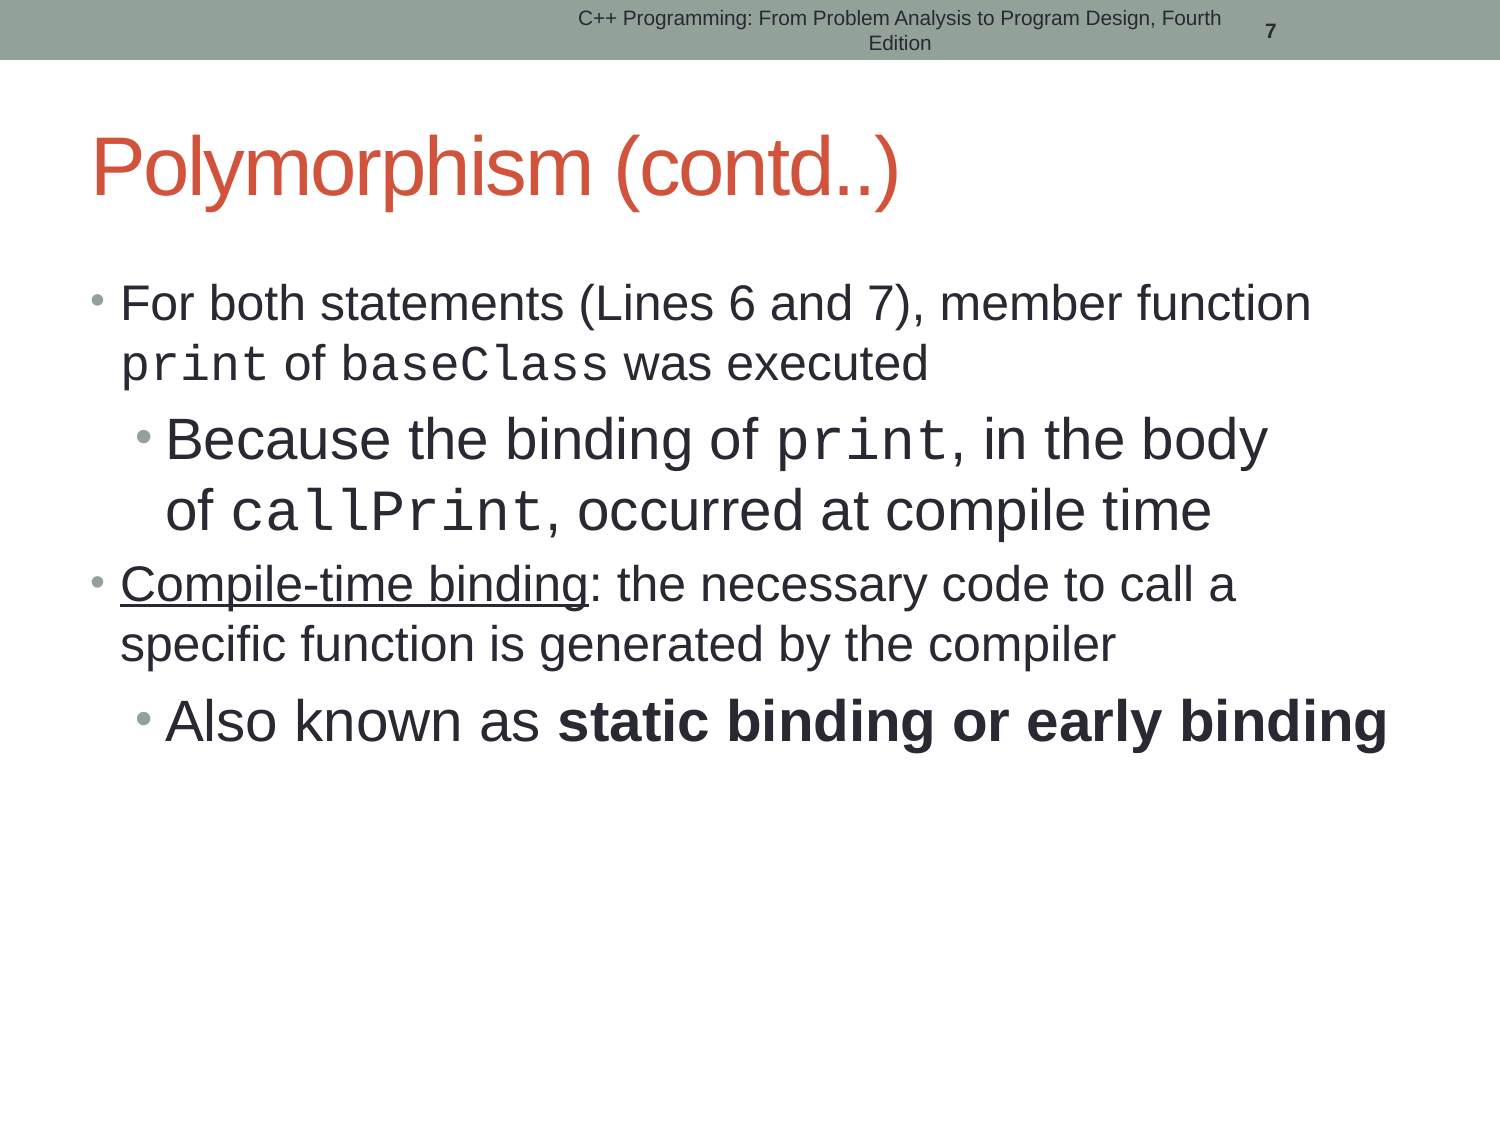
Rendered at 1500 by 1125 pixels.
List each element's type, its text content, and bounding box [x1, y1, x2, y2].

slide_number 7 [1250, 3, 1425, 57]
footer C++ Programming: From Problem Analysis to Program Design, Fourth Edition [562, 3, 1238, 57]
list For both statements (Lines 6 and 7), member function print of baseClass was executed Because the binding of print, in the body of callPrint, occurred at compile time Compile-time binding: the necessary code to call a specific function is generated by the compiler Also known as static binding or early binding [75, 262, 1425, 1063]
title Polymorphism (contd..) [75, 81, 1425, 244]
